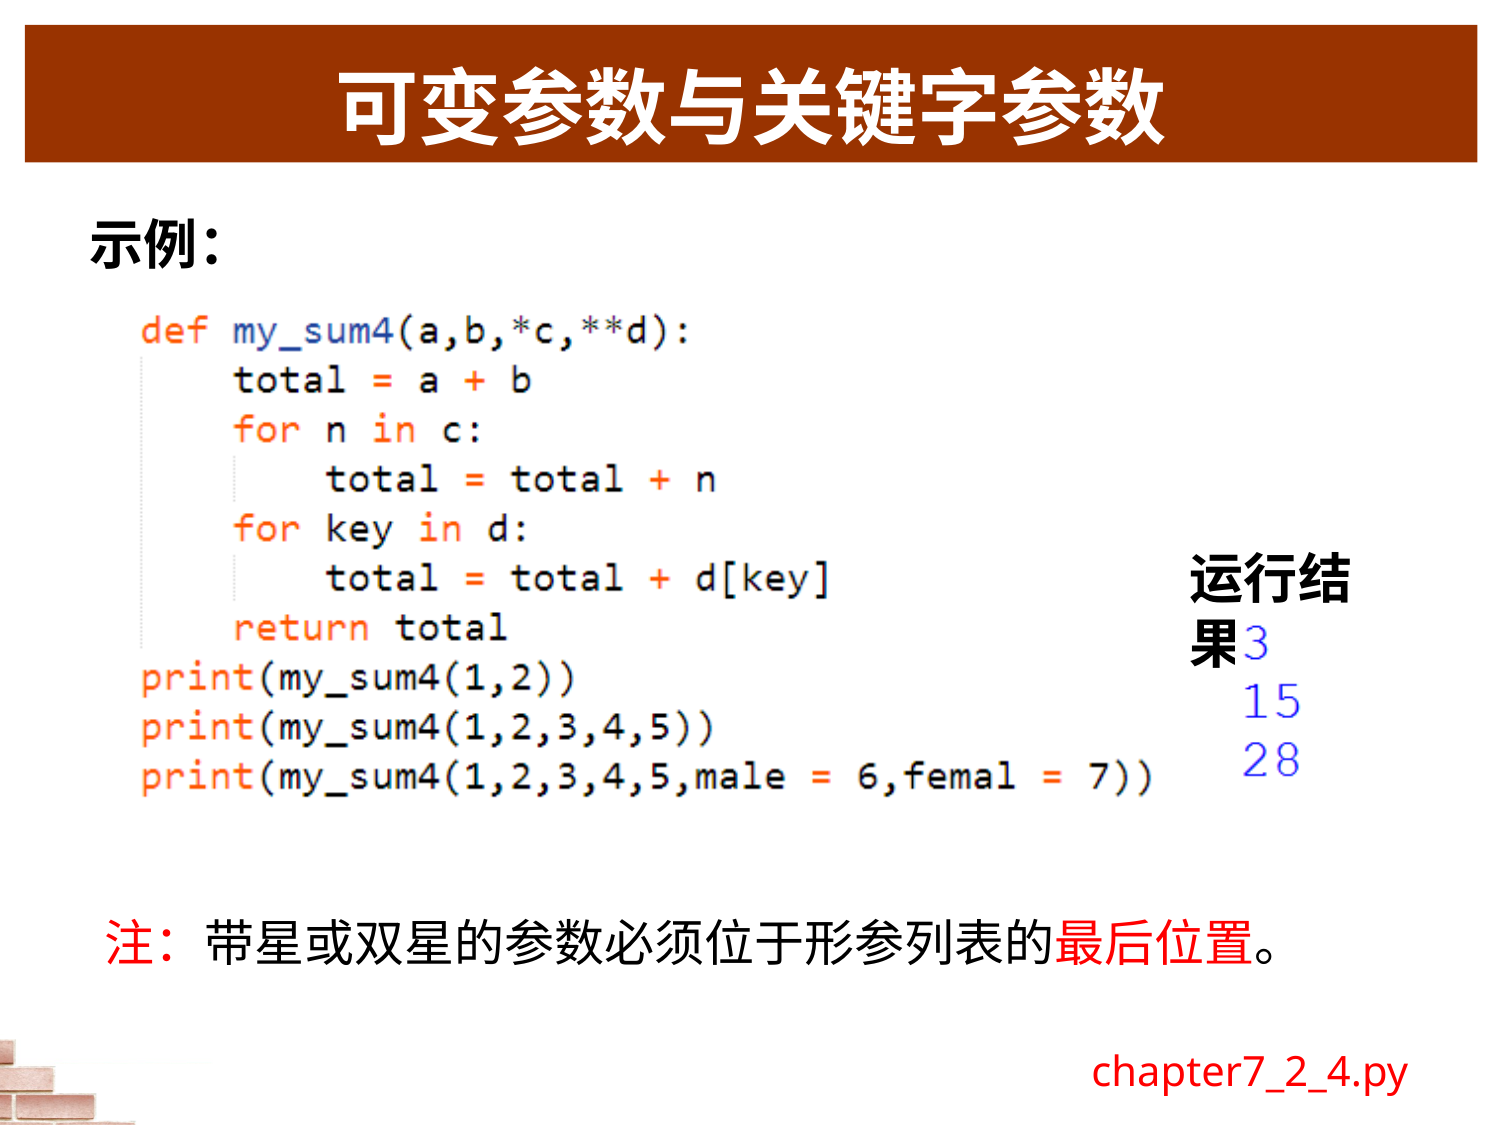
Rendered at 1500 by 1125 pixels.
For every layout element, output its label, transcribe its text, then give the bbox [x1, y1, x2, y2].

text_box 运行结果： [1180, 537, 1475, 623]
picture [1234, 612, 1313, 795]
text_box 可变参数与关键字参数 [24, 24, 1478, 163]
picture [0, 992, 213, 1125]
picture [118, 304, 1176, 821]
text_box 示例： [75, 202, 275, 289]
text_box chapter7_2_4.py [1076, 1037, 1424, 1103]
text_box 注：带星或双星的参数必须位于形参列表的最后位置。 [89, 904, 1400, 979]
